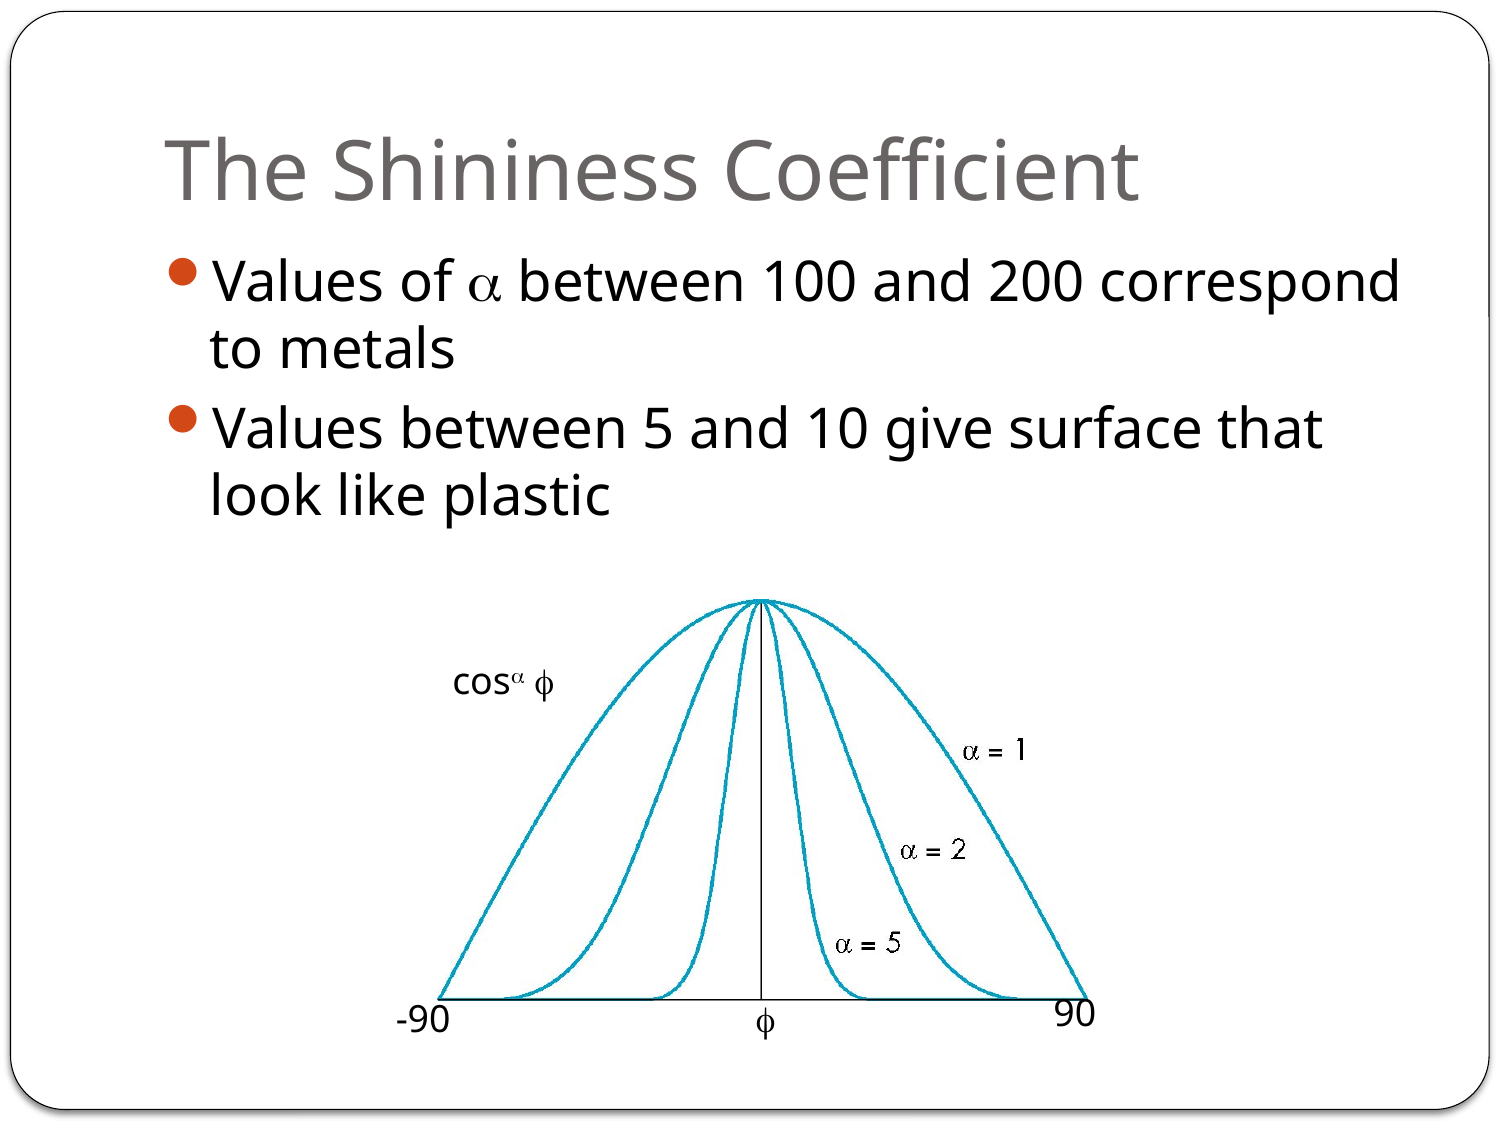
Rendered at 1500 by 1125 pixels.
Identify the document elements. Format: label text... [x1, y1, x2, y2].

text_box -90 [381, 987, 466, 1048]
list Values of a between 100 and 200 correspond to metals Values between 5 and 10 give surface that look like plastic [150, 237, 1425, 988]
text_box f [740, 1010, 791, 1048]
text_box 90 [1038, 981, 1112, 1042]
picture [437, 599, 1088, 1002]
title The Shininess Coefficient [150, 45, 1425, 233]
